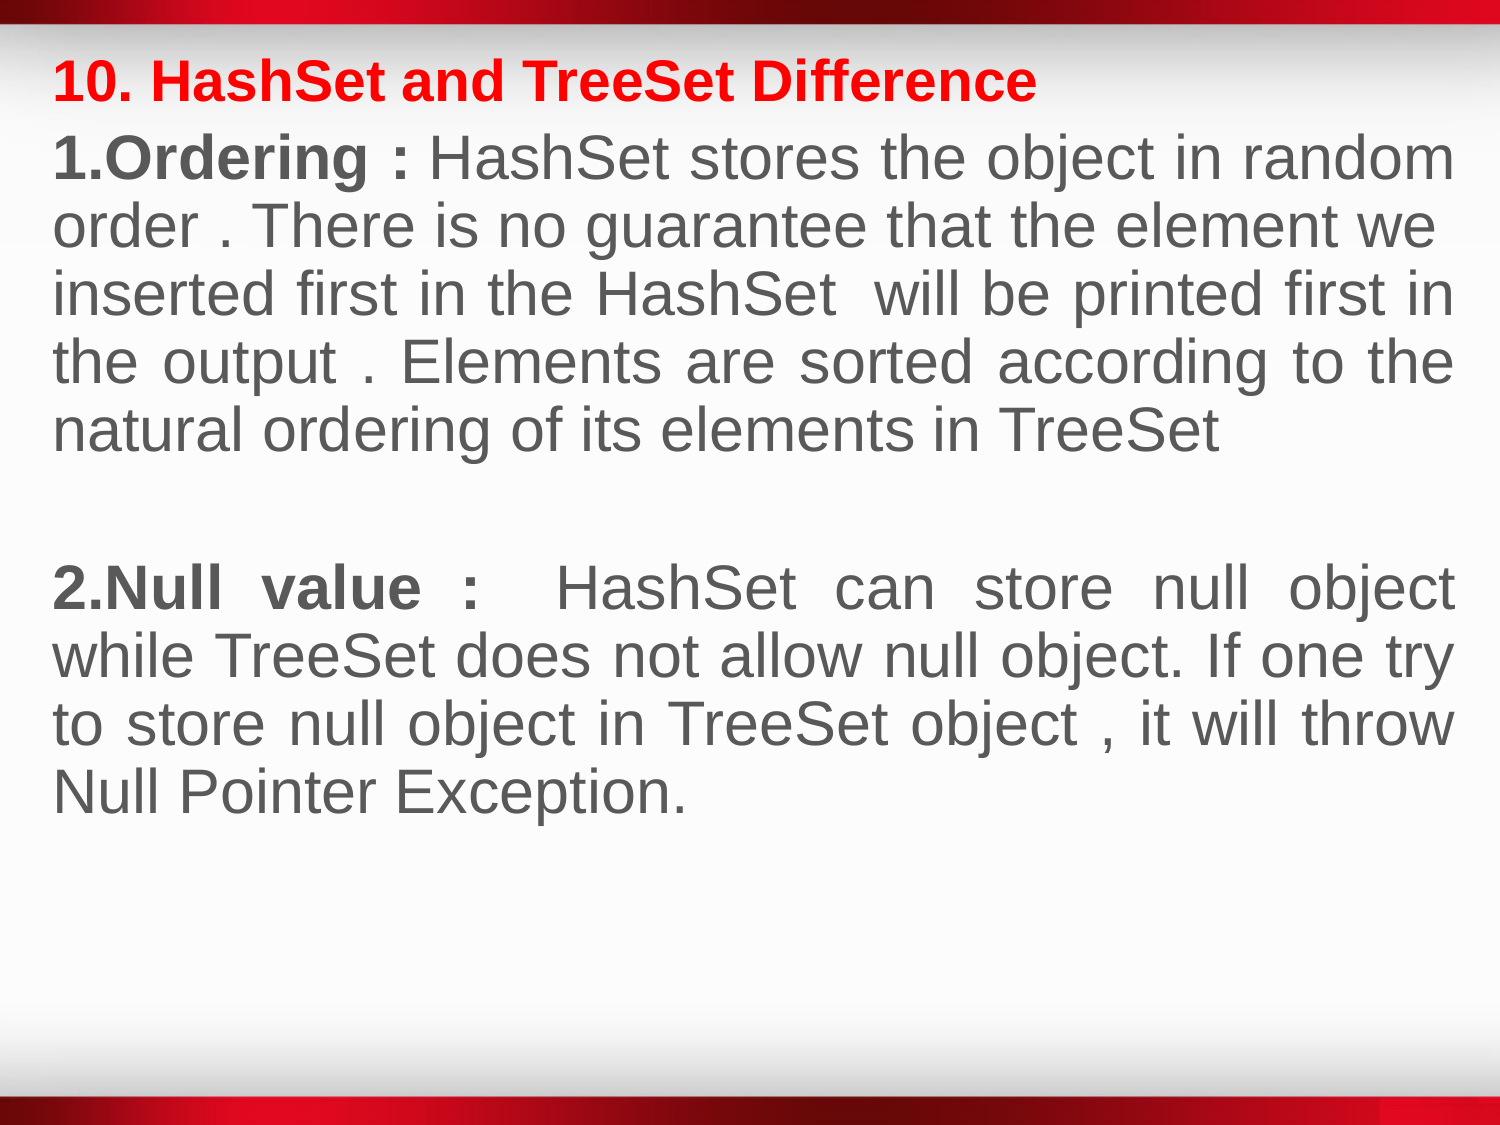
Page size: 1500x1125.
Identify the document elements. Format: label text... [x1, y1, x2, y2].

picture [0, 0, 1500, 1125]
subtitle 10. HashSet and TreeSet Difference 1.Ordering : HashSet stores the object in random order . There is no guarantee that the element we inserted first in the HashSet will be printed first in the output . Elements are sorted according to the natural ordering of its elements in TreeSet 2.Null value : HashSet can store null object while TreeSet does not allow null object. If one try to store null object in TreeSet object , it will throw Null Pointer Exception. [37, 43, 1473, 1094]
